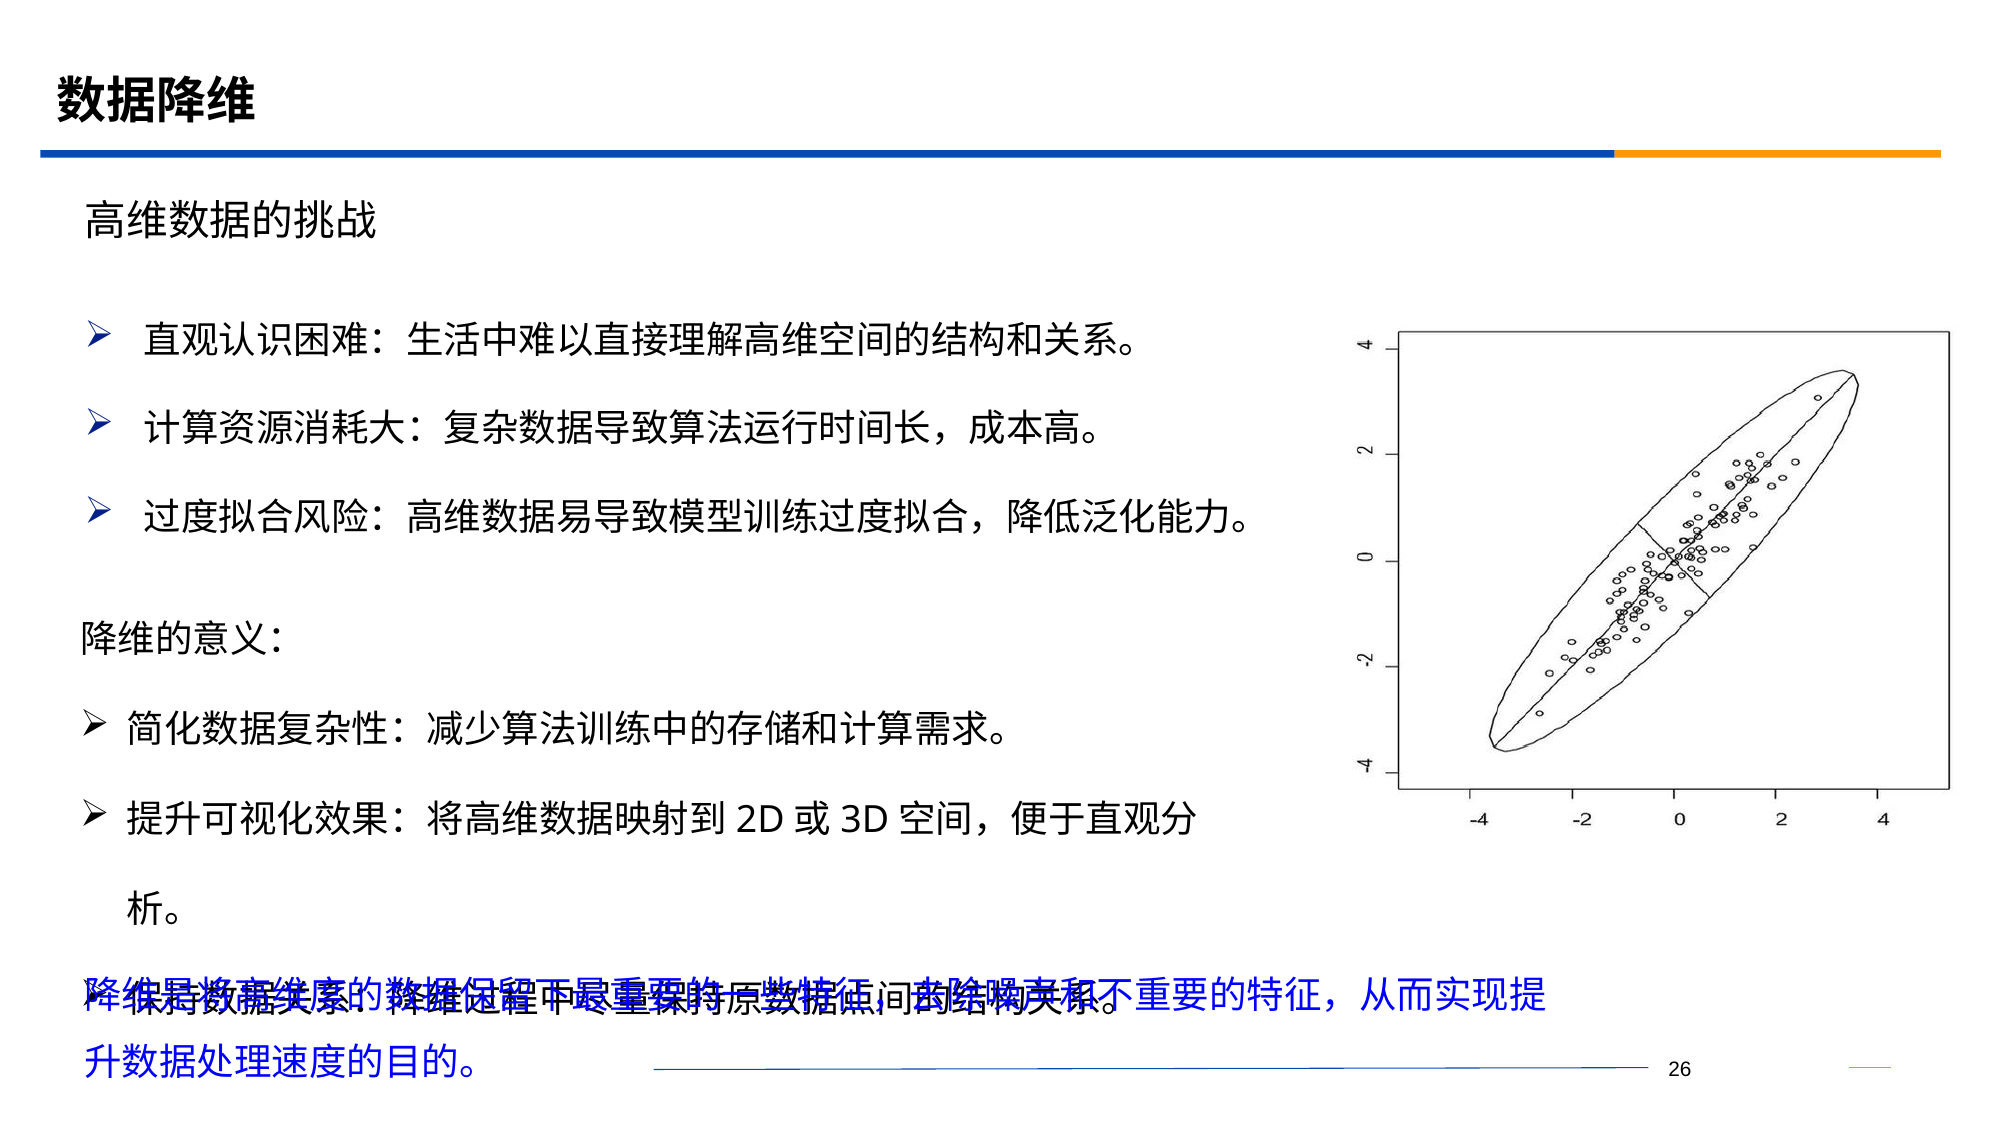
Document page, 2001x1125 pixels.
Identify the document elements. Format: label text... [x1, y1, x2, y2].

list 直观认识困难：生活中难以直接理解高维空间的结构和关系。 计算资源消耗大：复杂数据导致算法运行时间长，成本高。 过度拟合风险：高维数据易导致模型训练过度拟合，降低泛化能力。 [69, 285, 1892, 463]
text_box 降维是将高维度的数据保留下最重要的一些特征，去除噪声和不重要的特征，从而实现提升数据处理速度的目的。 [69, 940, 1583, 1091]
title 数据降维 [41, 58, 1842, 146]
list 高维数据的挑战 [69, 186, 1892, 257]
text_box 降维的意义： 简化数据复杂性：减少算法训练中的存储和计算需求。 提升可视化效果：将高维数据映射到2D或3D空间，便于直观分析。 保持数据关系：降维过程中尽量保持原数据点间的结构关系。 [65, 562, 1282, 1028]
picture [1344, 319, 1987, 841]
